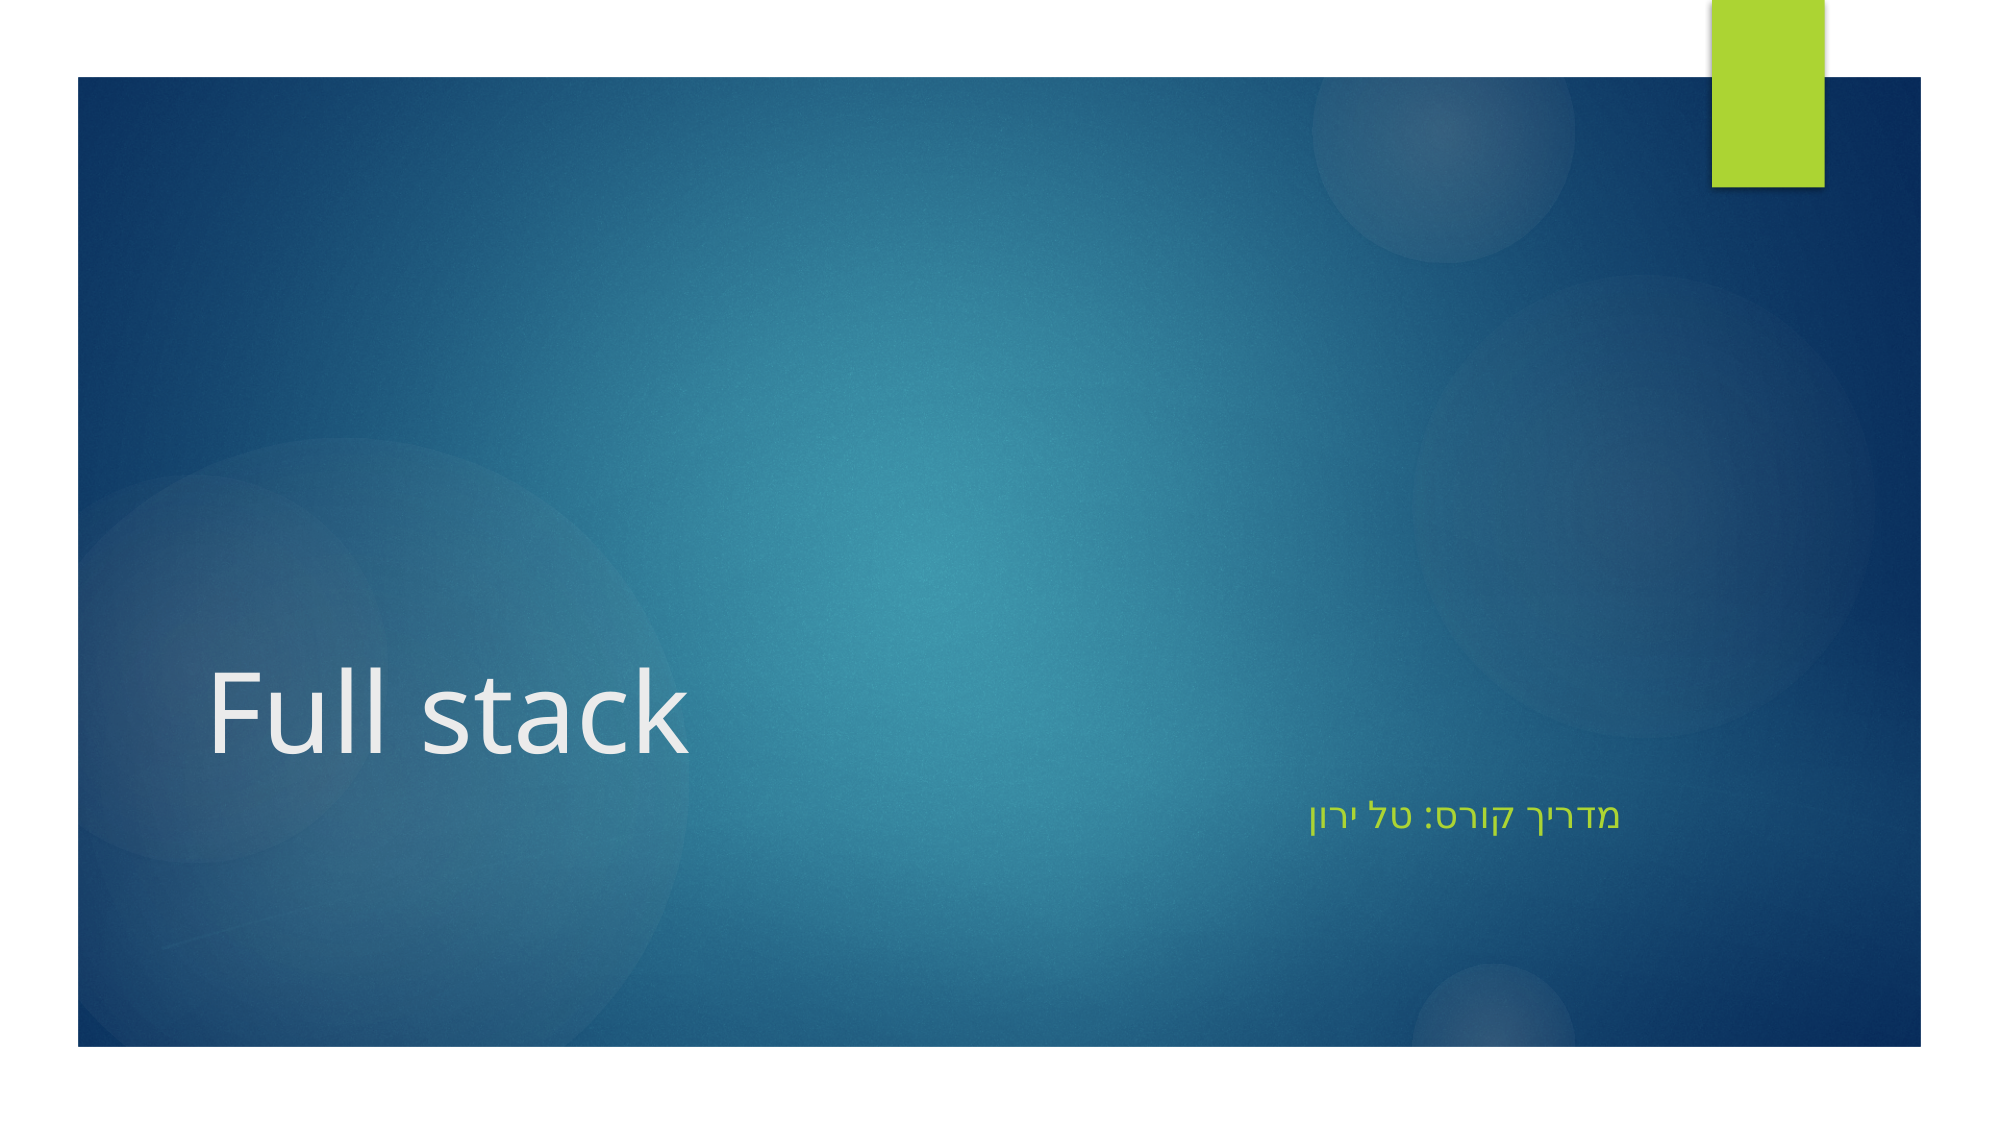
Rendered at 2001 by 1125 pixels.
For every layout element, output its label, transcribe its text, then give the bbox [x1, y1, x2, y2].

title Full stack [189, 344, 1638, 783]
subtitle מדריך קורס: טל ירון [189, 783, 1638, 925]
